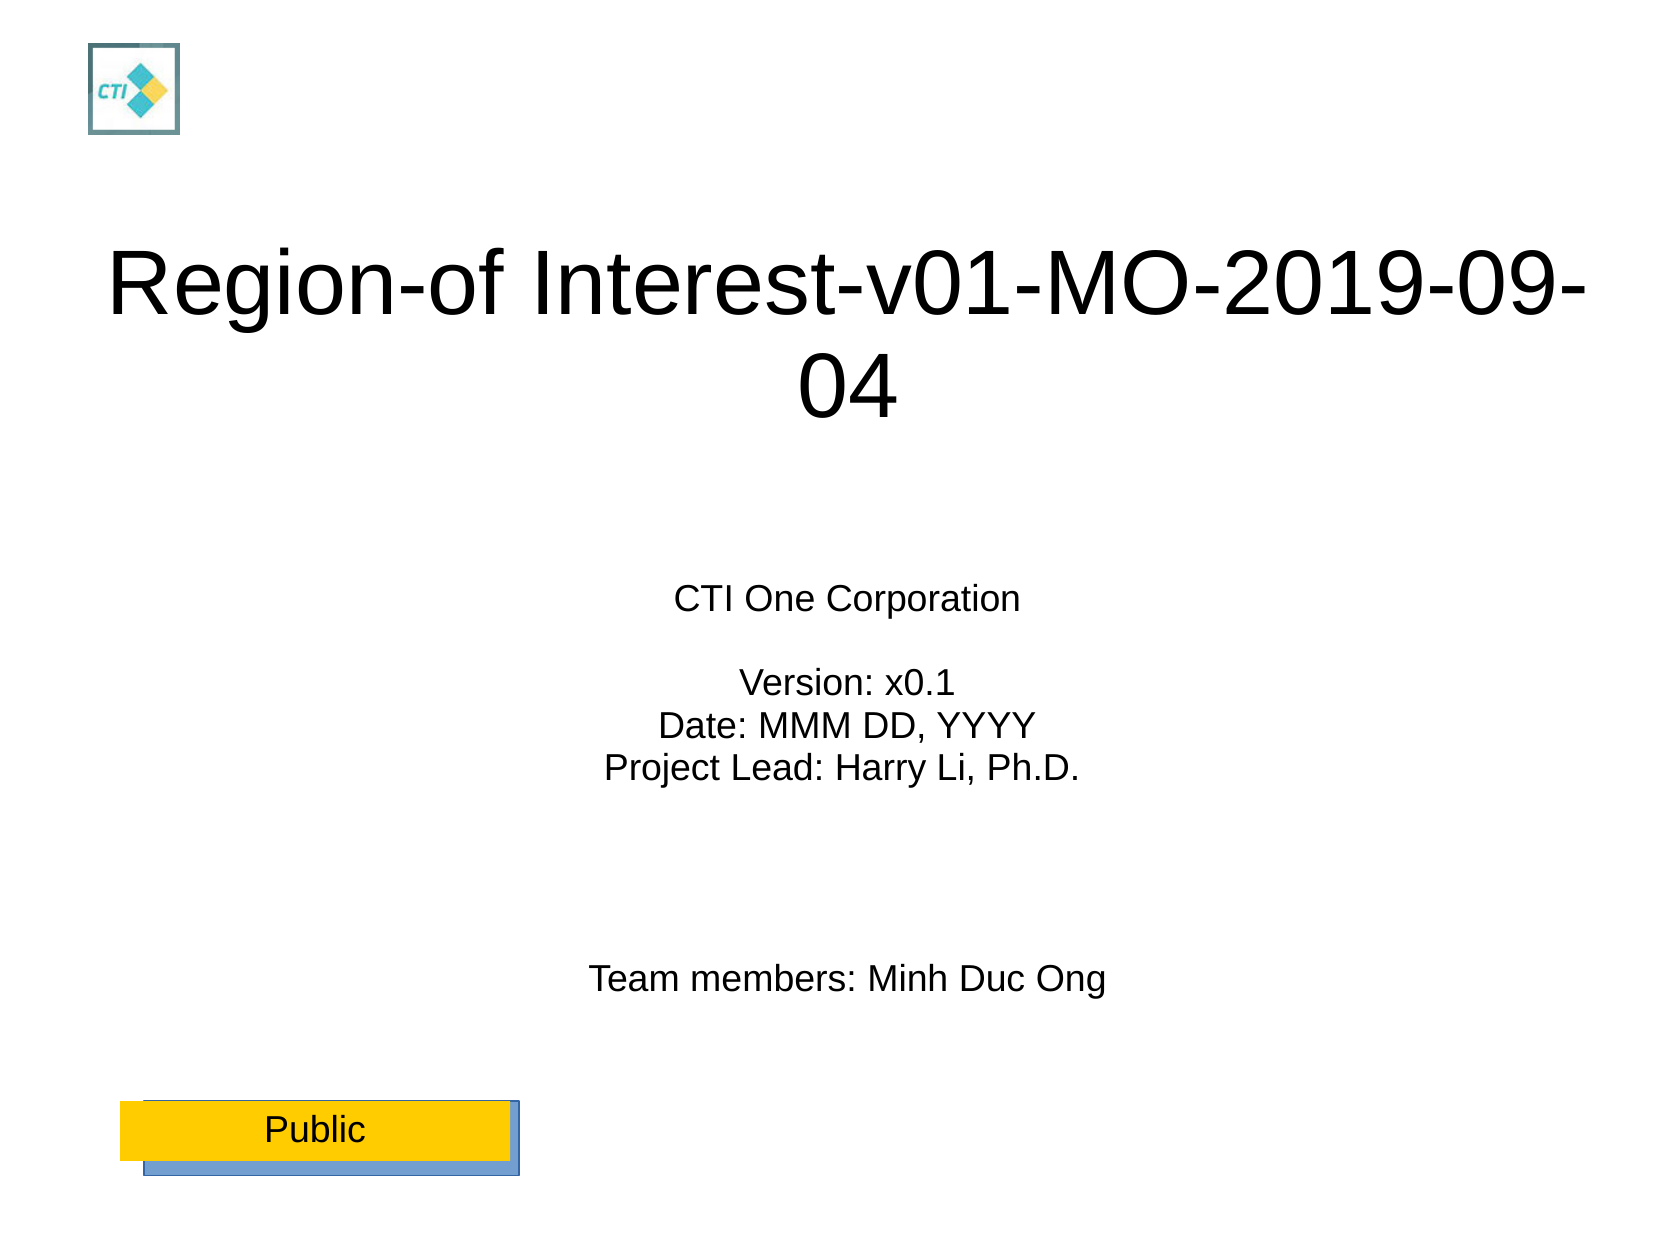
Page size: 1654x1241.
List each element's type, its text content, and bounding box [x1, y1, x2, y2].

text_box Public [120, 1101, 511, 1161]
text_box Region-of Interest-v01-MO-2019-09-04 [104, 176, 1593, 391]
text_box [144, 1100, 519, 1176]
picture [88, 43, 181, 135]
text_box CTI One Corporation Version: x0.1 Date: MMM DD, YYYY Project Lead: Harry Li, Ph.D. Team members: Minh Duc Ong [314, 570, 1380, 1095]
